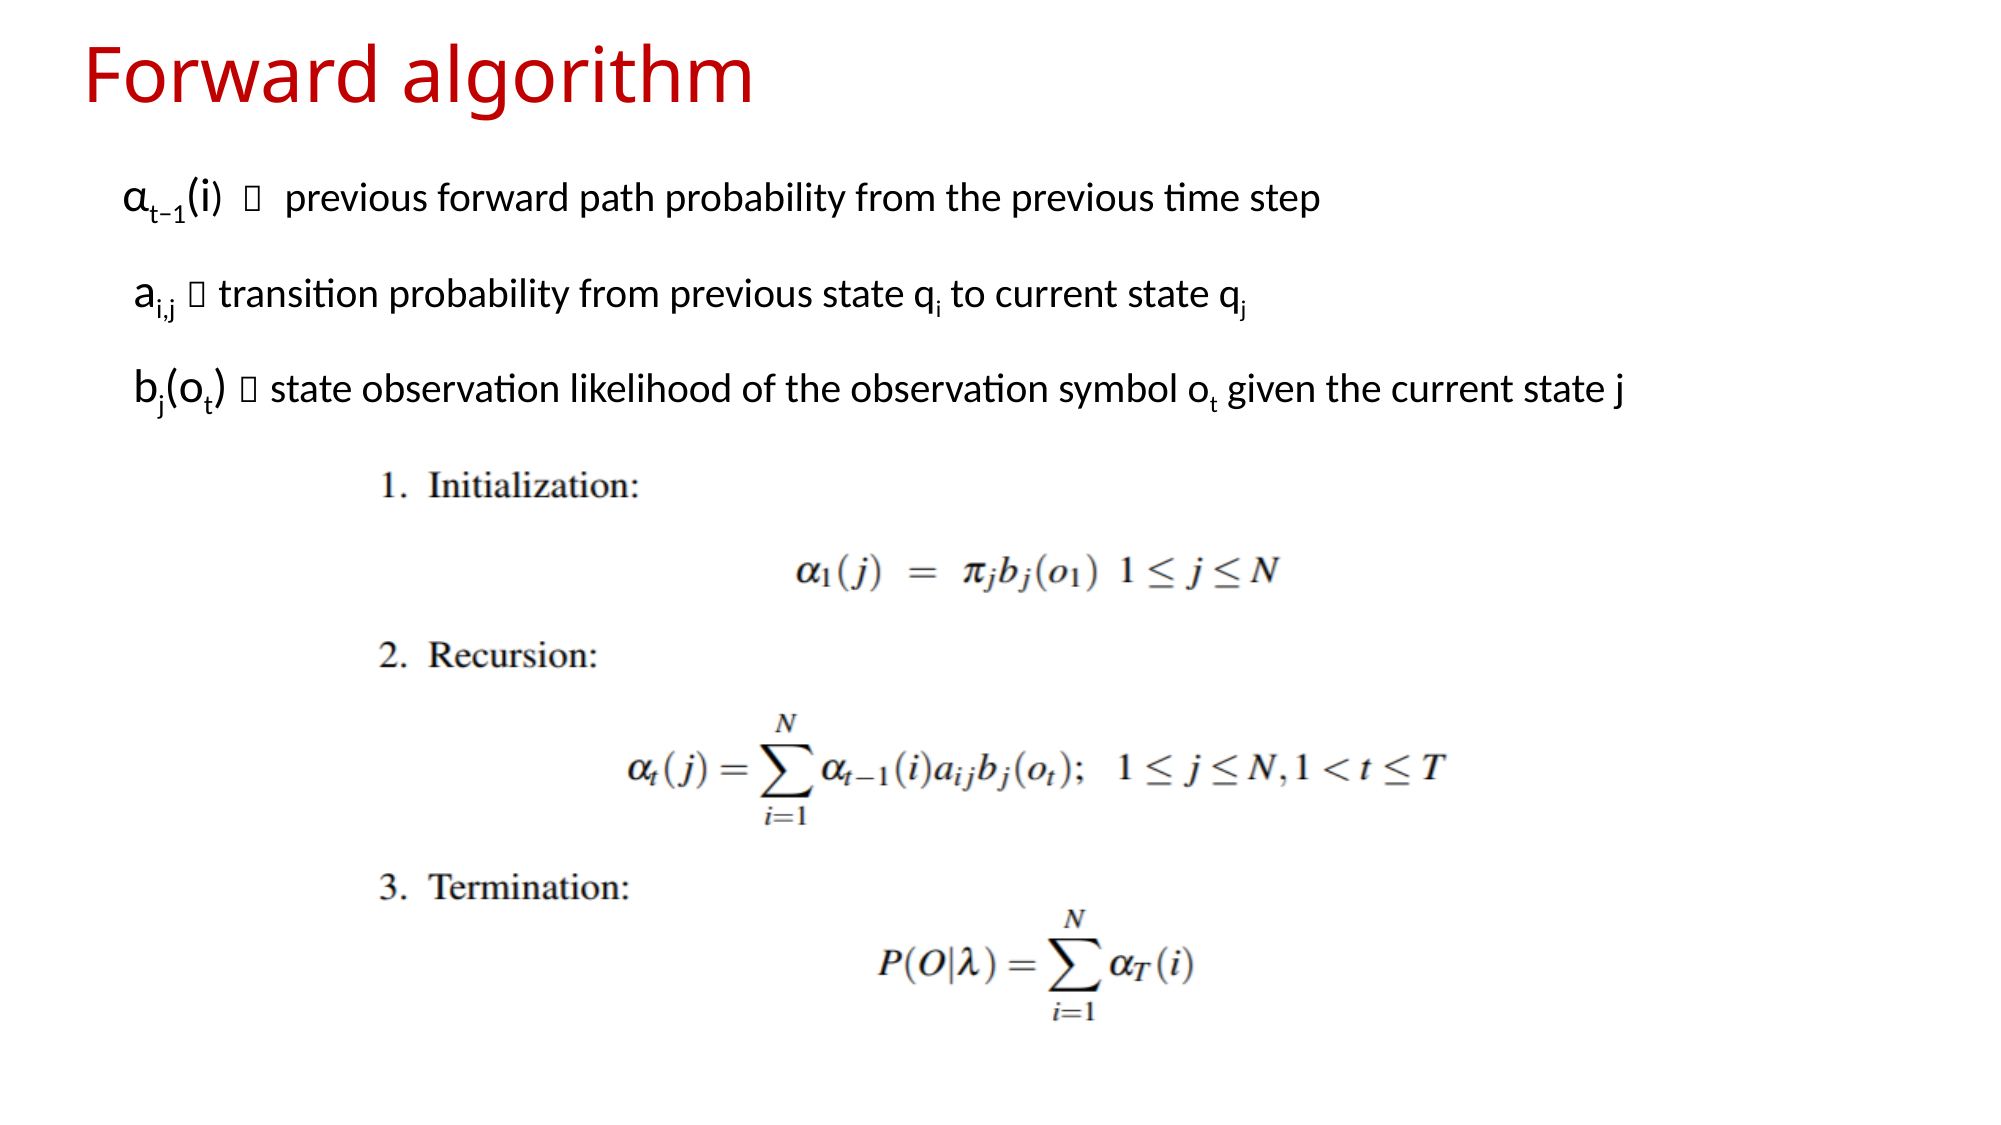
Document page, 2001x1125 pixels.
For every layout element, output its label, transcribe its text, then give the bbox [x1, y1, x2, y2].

title Forward algorithm [67, 27, 788, 128]
picture [354, 452, 1510, 1098]
list αt−1(i)  previous forward path probability from the previous time step ai,j  transition probability from previous state qi to current state qj bj(ot)  state observation likelihood of the observation symbol ot given the current state j [107, 152, 1932, 429]
